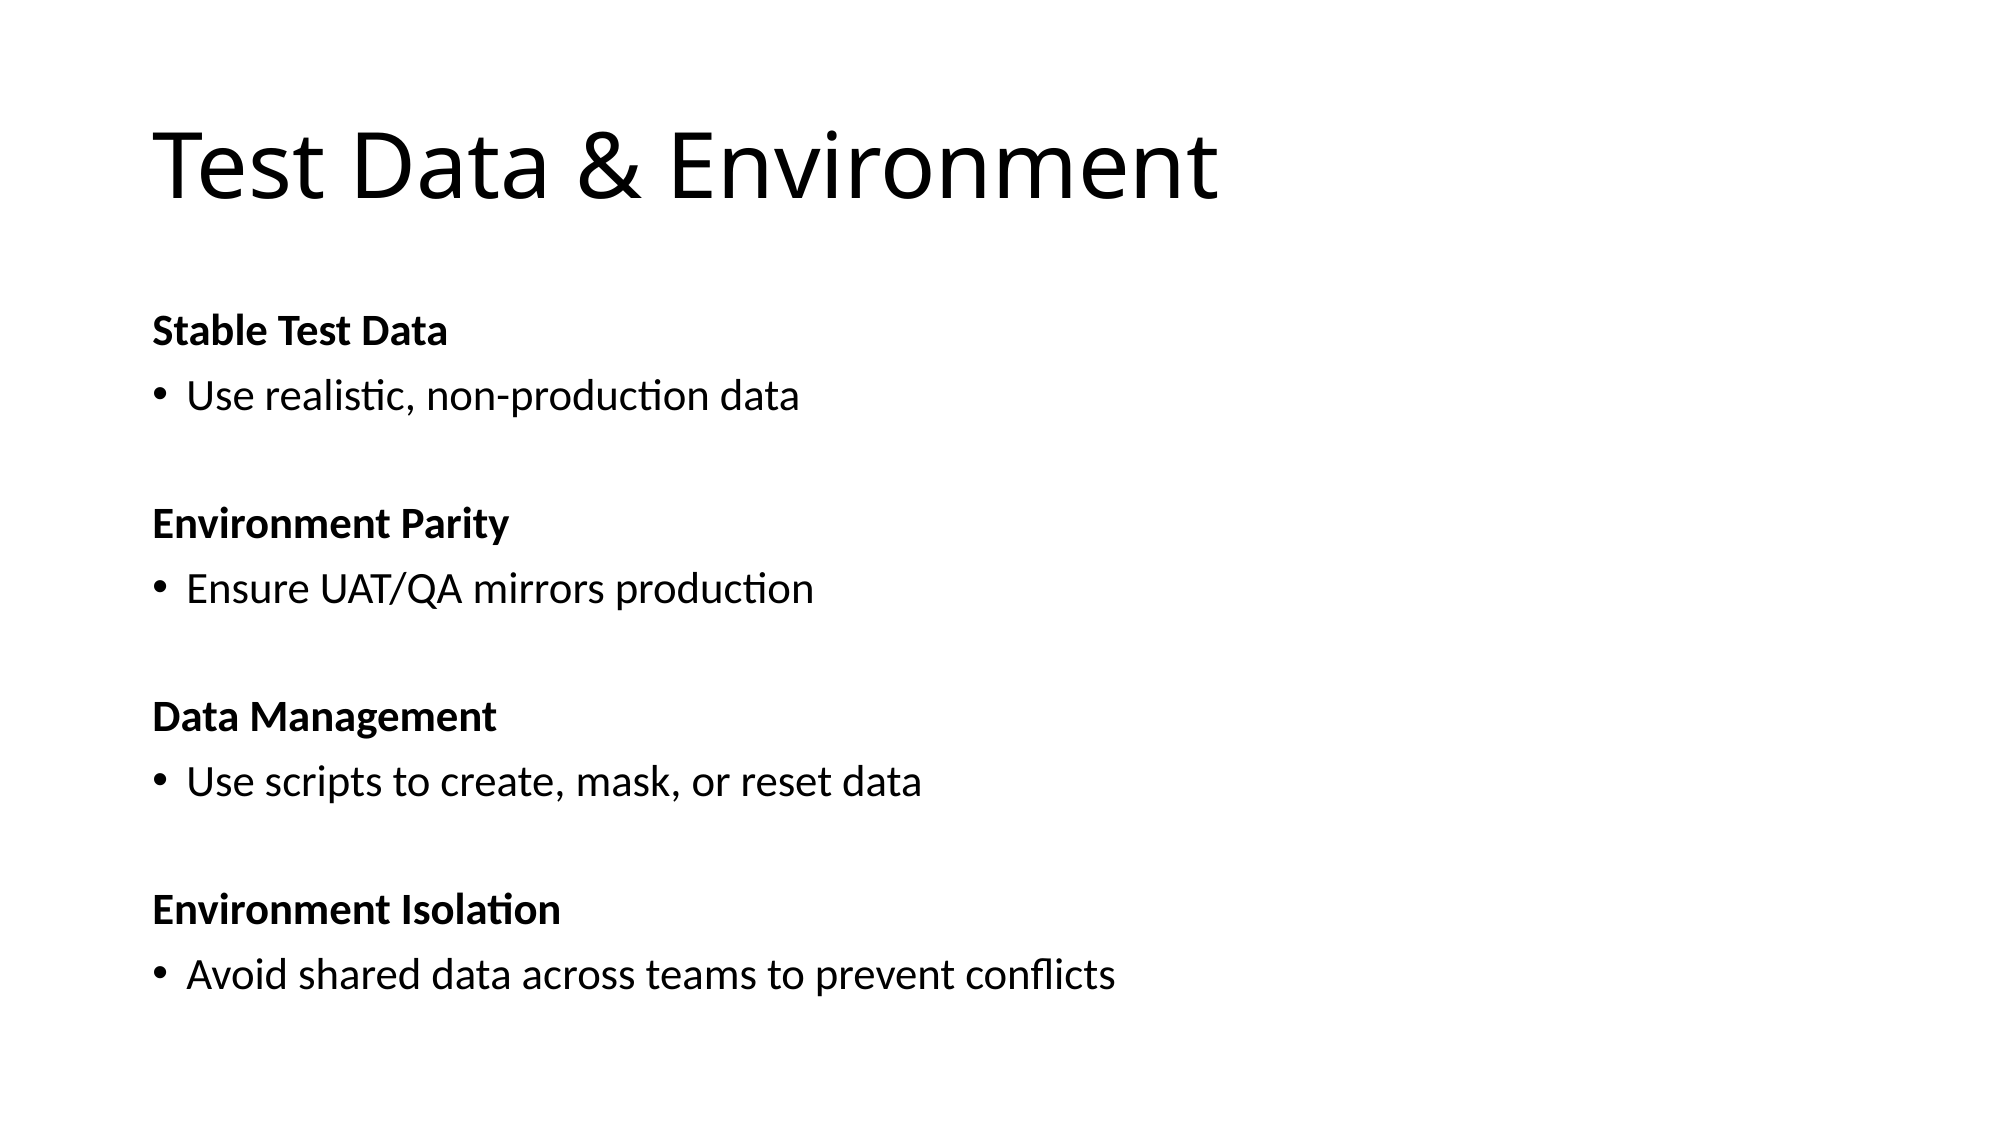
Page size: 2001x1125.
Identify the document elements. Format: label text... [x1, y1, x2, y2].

list Stable Test Data Use realistic, non-production data Environment Parity Ensure UAT/QA mirrors production Data Management Use scripts to create, mask, or reset data Environment Isolation Avoid shared data across teams to prevent conflicts [137, 299, 1863, 1014]
title Test Data & Environment [137, 59, 1863, 278]
